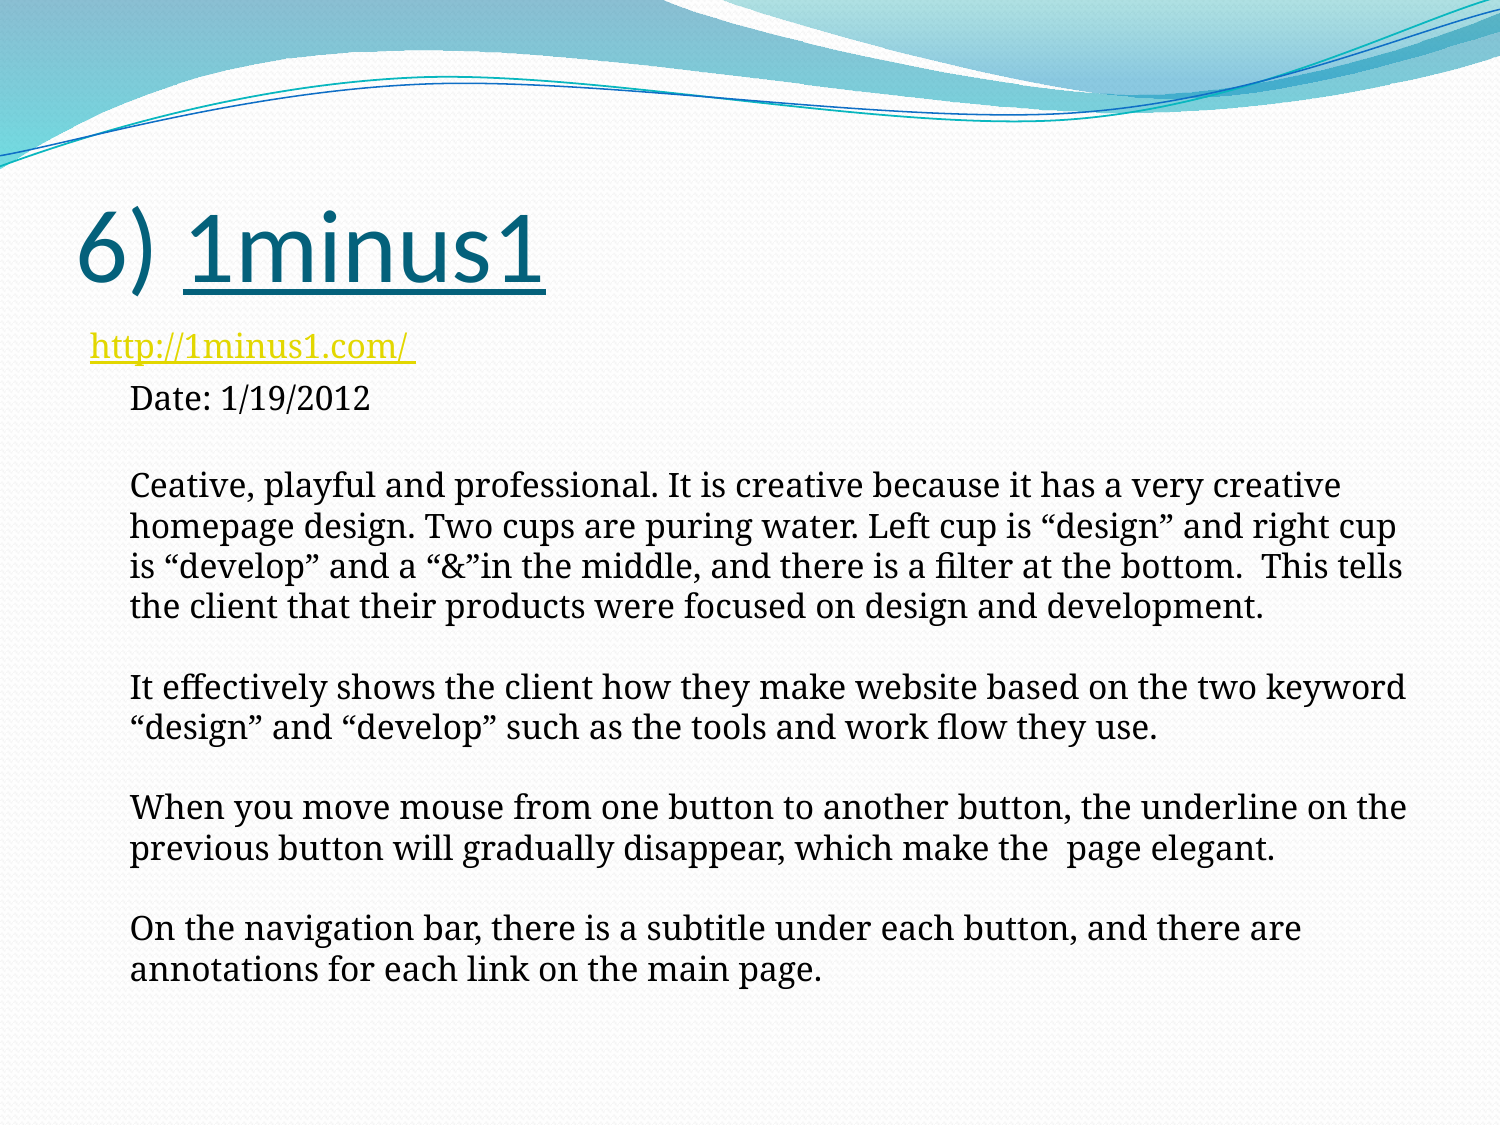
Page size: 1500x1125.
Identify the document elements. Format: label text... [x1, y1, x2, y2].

title 6) 1minus1 [75, 115, 1425, 303]
list http://1minus1.com/ Date: 1/19/2012 Ceative, playful and professional. It is creative because it has a very creative homepage design. Two cups are puring water. Left cup is “design” and right cup is “develop” and a “&”in the middle, and there is a filter at the bottom. This tells the client that their products were focused on design and development. It effectively shows the client how they make website based on the two keyword “design” and “develop” such as the tools and work flow they use. When you move mouse from one button to another button, the underline on the previous button will gradually disappear, which make the page elegant. On the navigation bar, there is a subtitle under each button, and there are annotations for each link on the main page. [75, 317, 1425, 1038]
